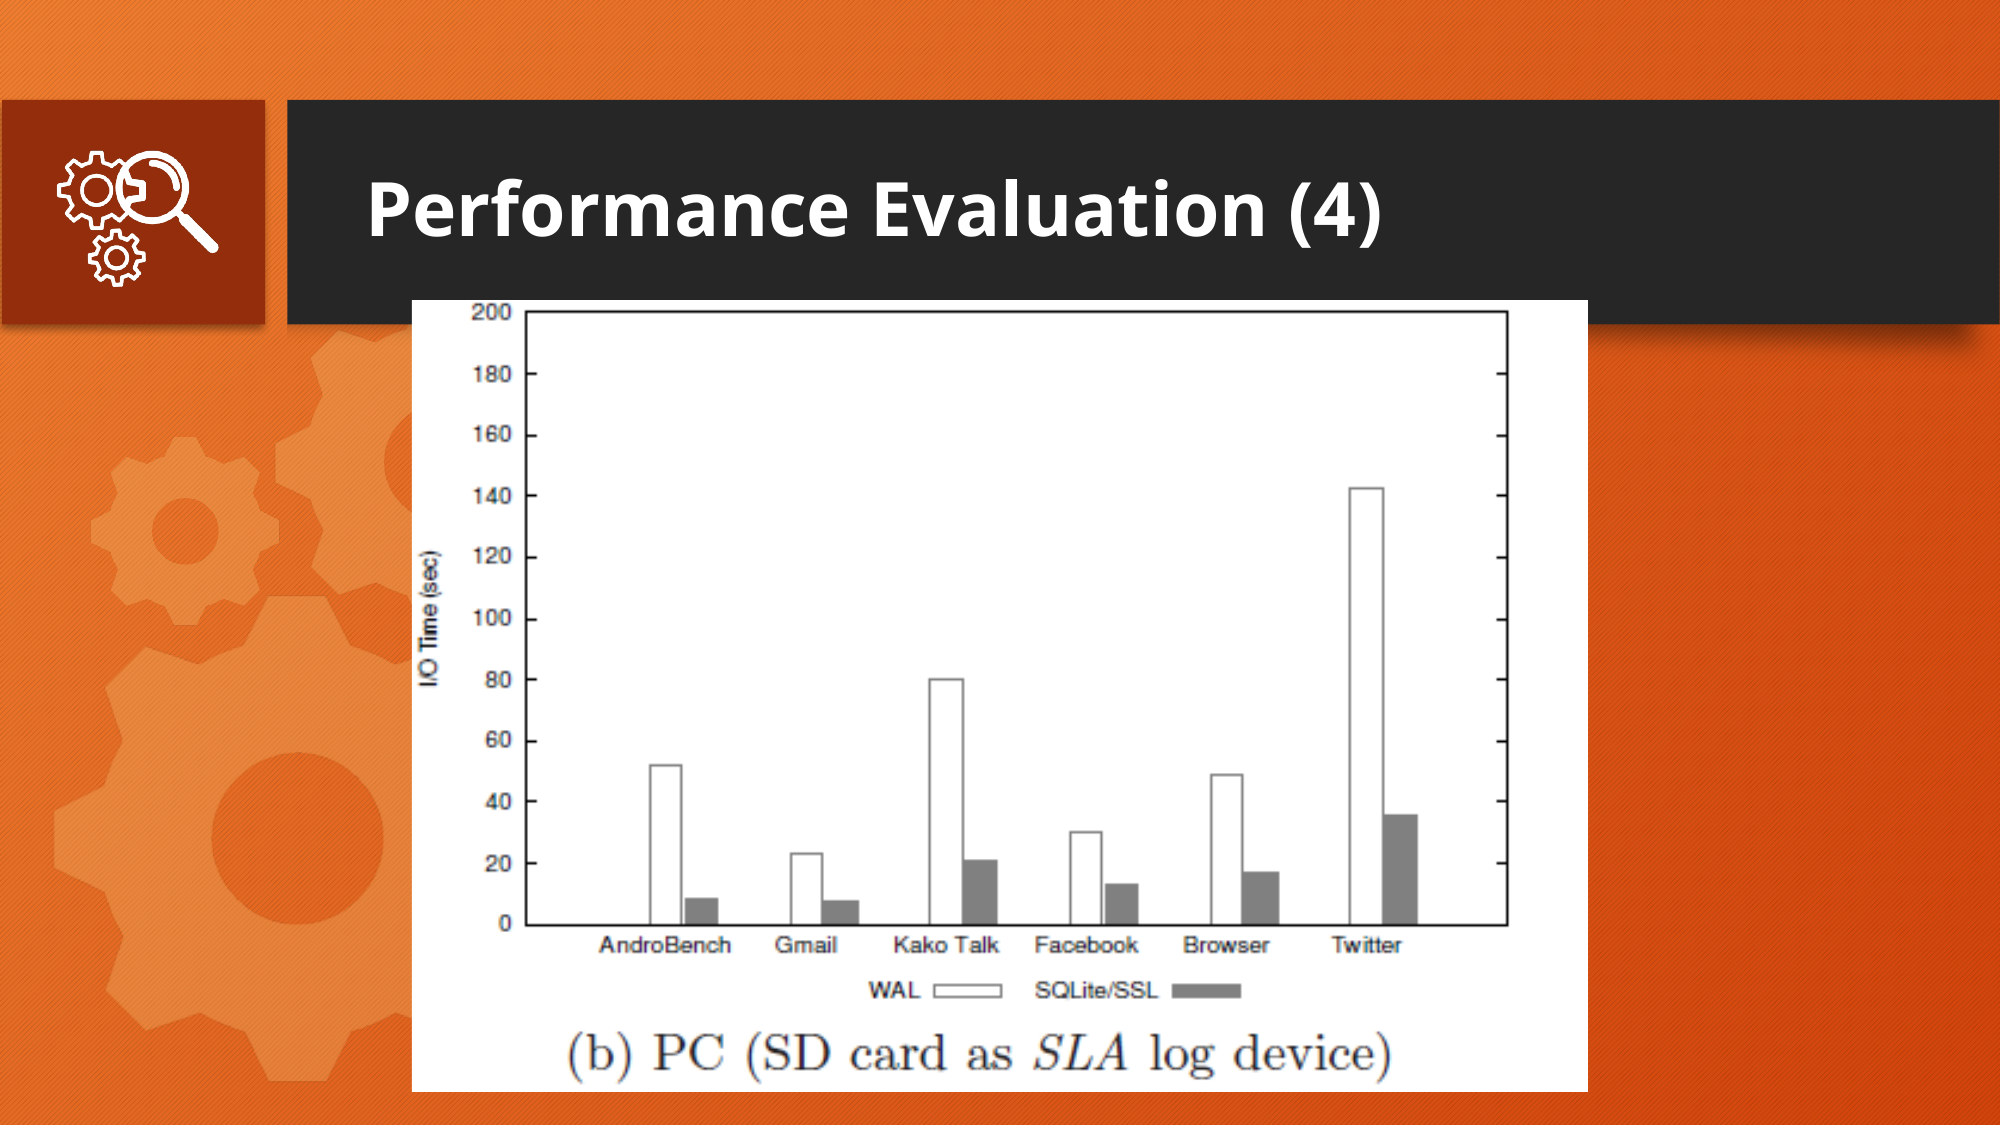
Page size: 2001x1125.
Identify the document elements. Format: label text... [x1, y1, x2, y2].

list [411, 300, 1589, 1093]
title Performance Evaluation (4) [350, 123, 1928, 301]
picture [1589, 325, 2000, 376]
picture [11, 100, 756, 1109]
